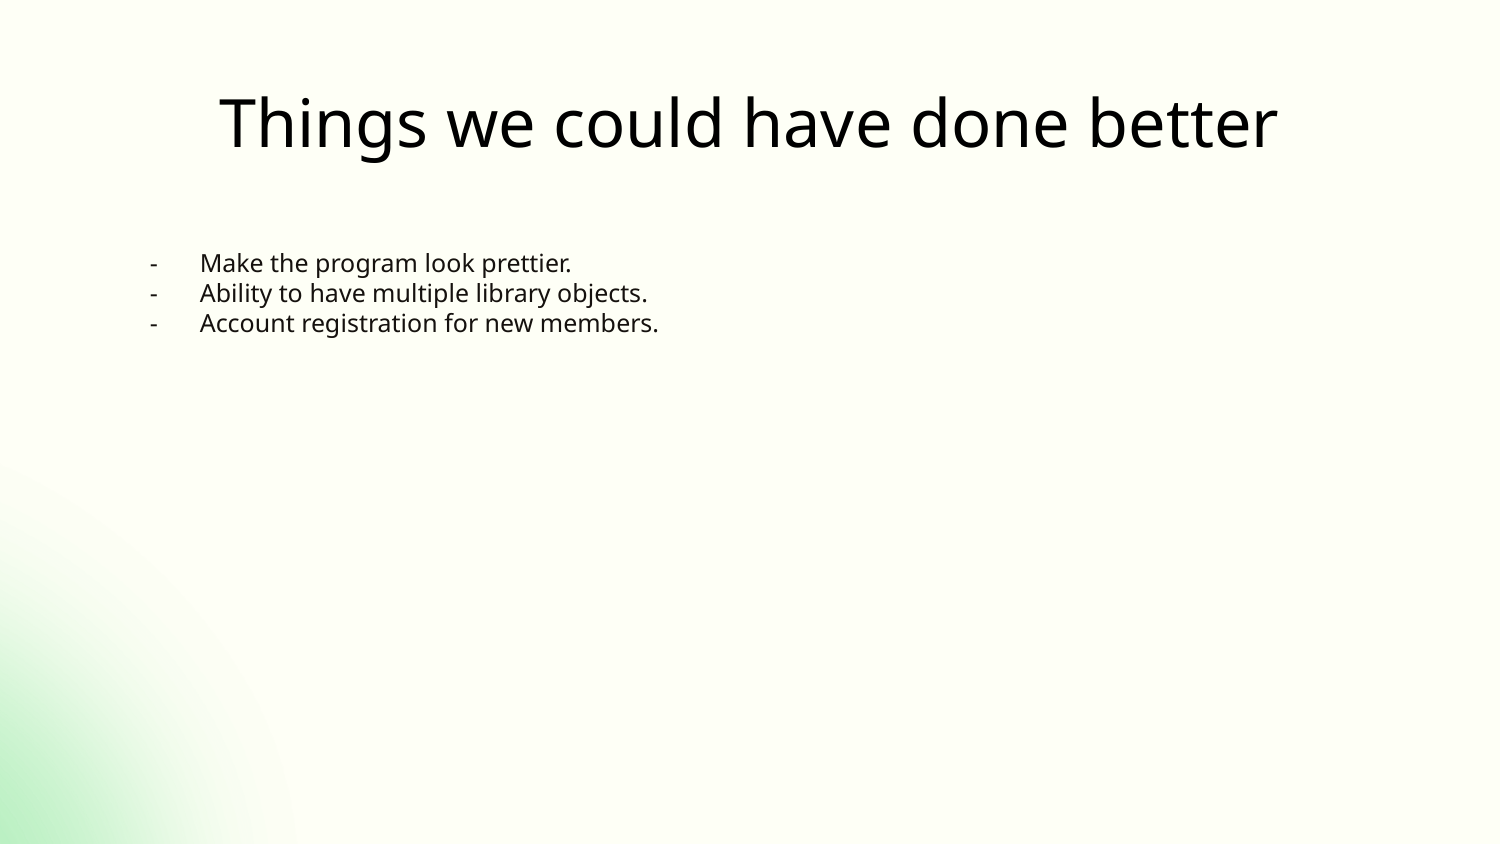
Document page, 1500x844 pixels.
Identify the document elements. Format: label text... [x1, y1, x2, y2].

picture [0, 104, 673, 844]
text_box Make the program look prettier. Ability to have multiple library objects. Account registration for new members. [109, 232, 1385, 764]
title Things we could have done better [117, 54, 1383, 145]
